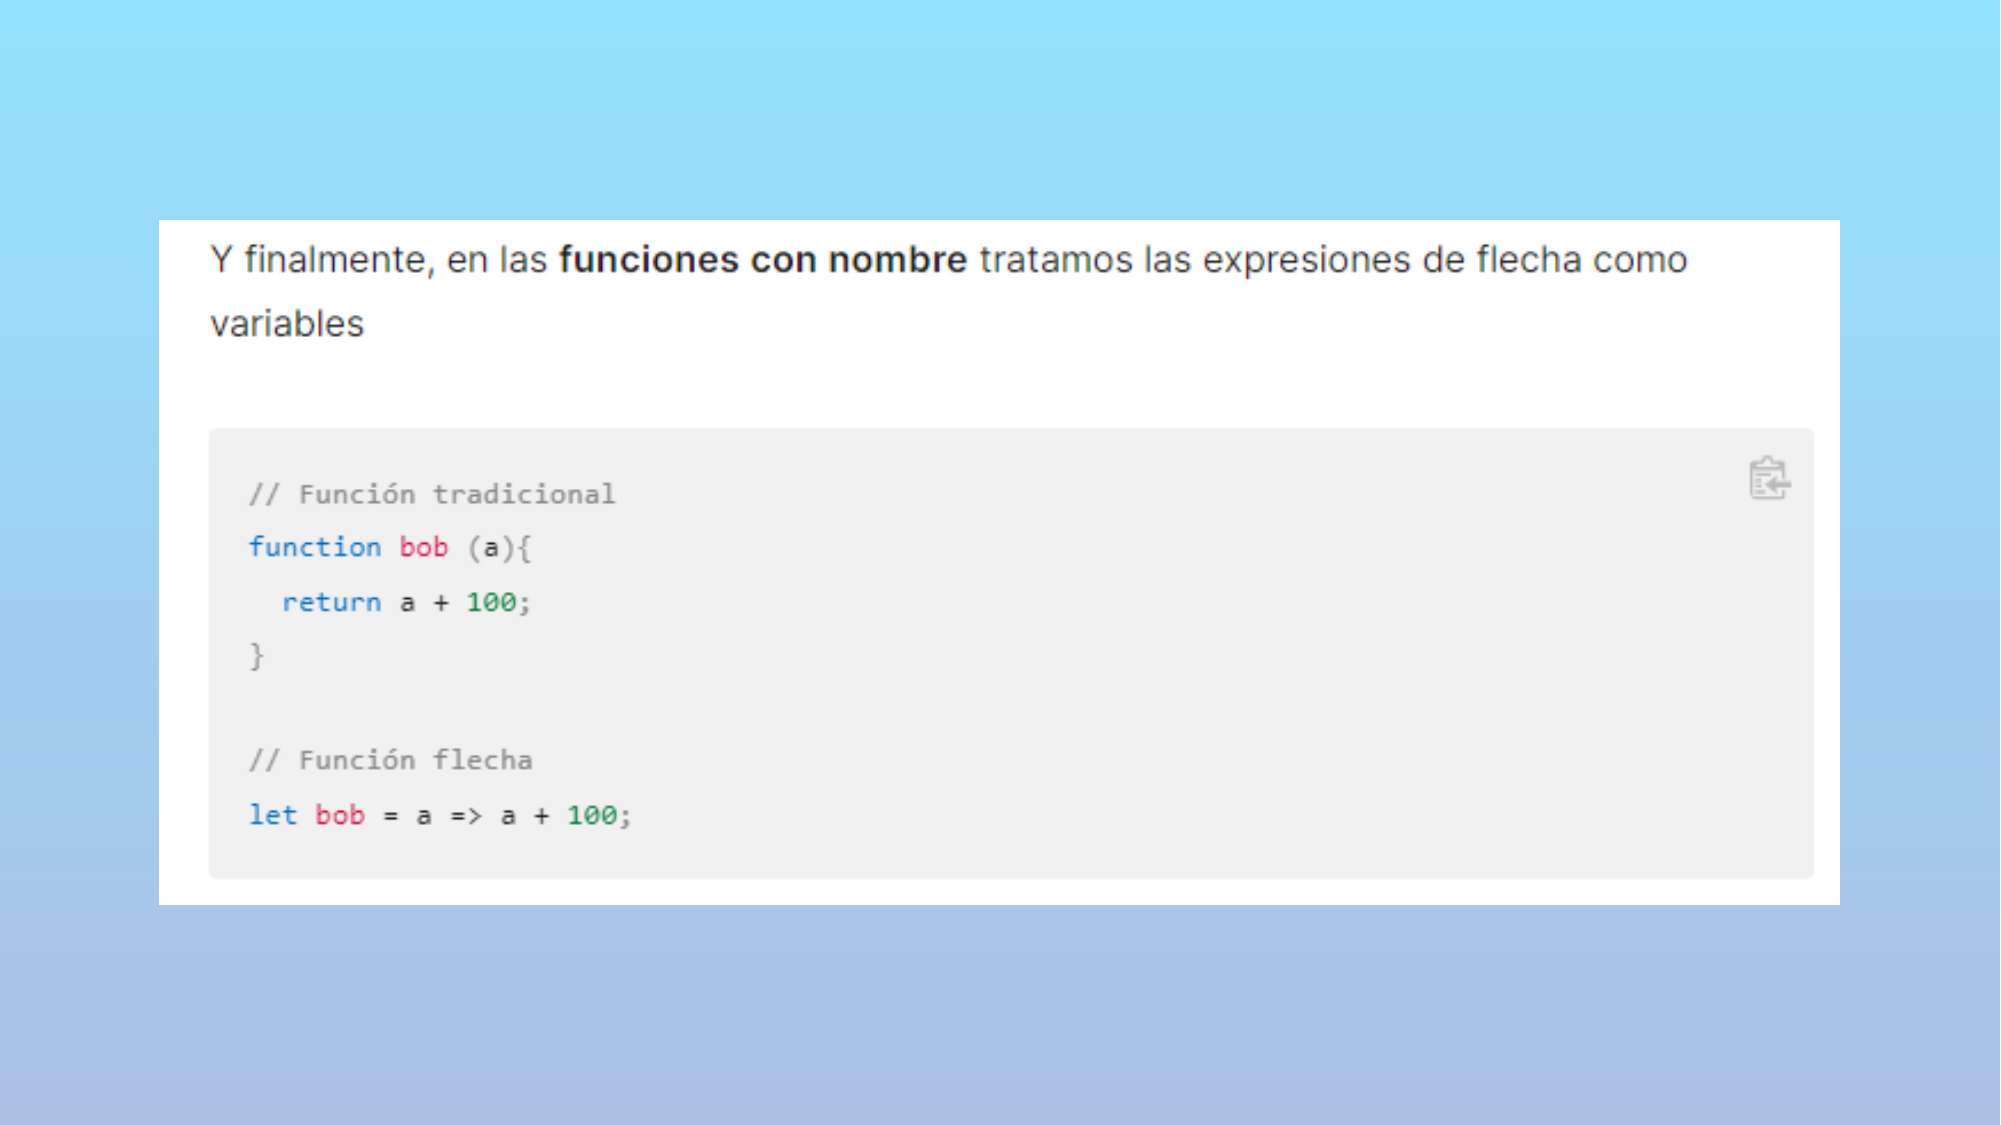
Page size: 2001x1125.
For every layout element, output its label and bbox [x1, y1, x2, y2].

picture [159, 220, 1840, 905]
